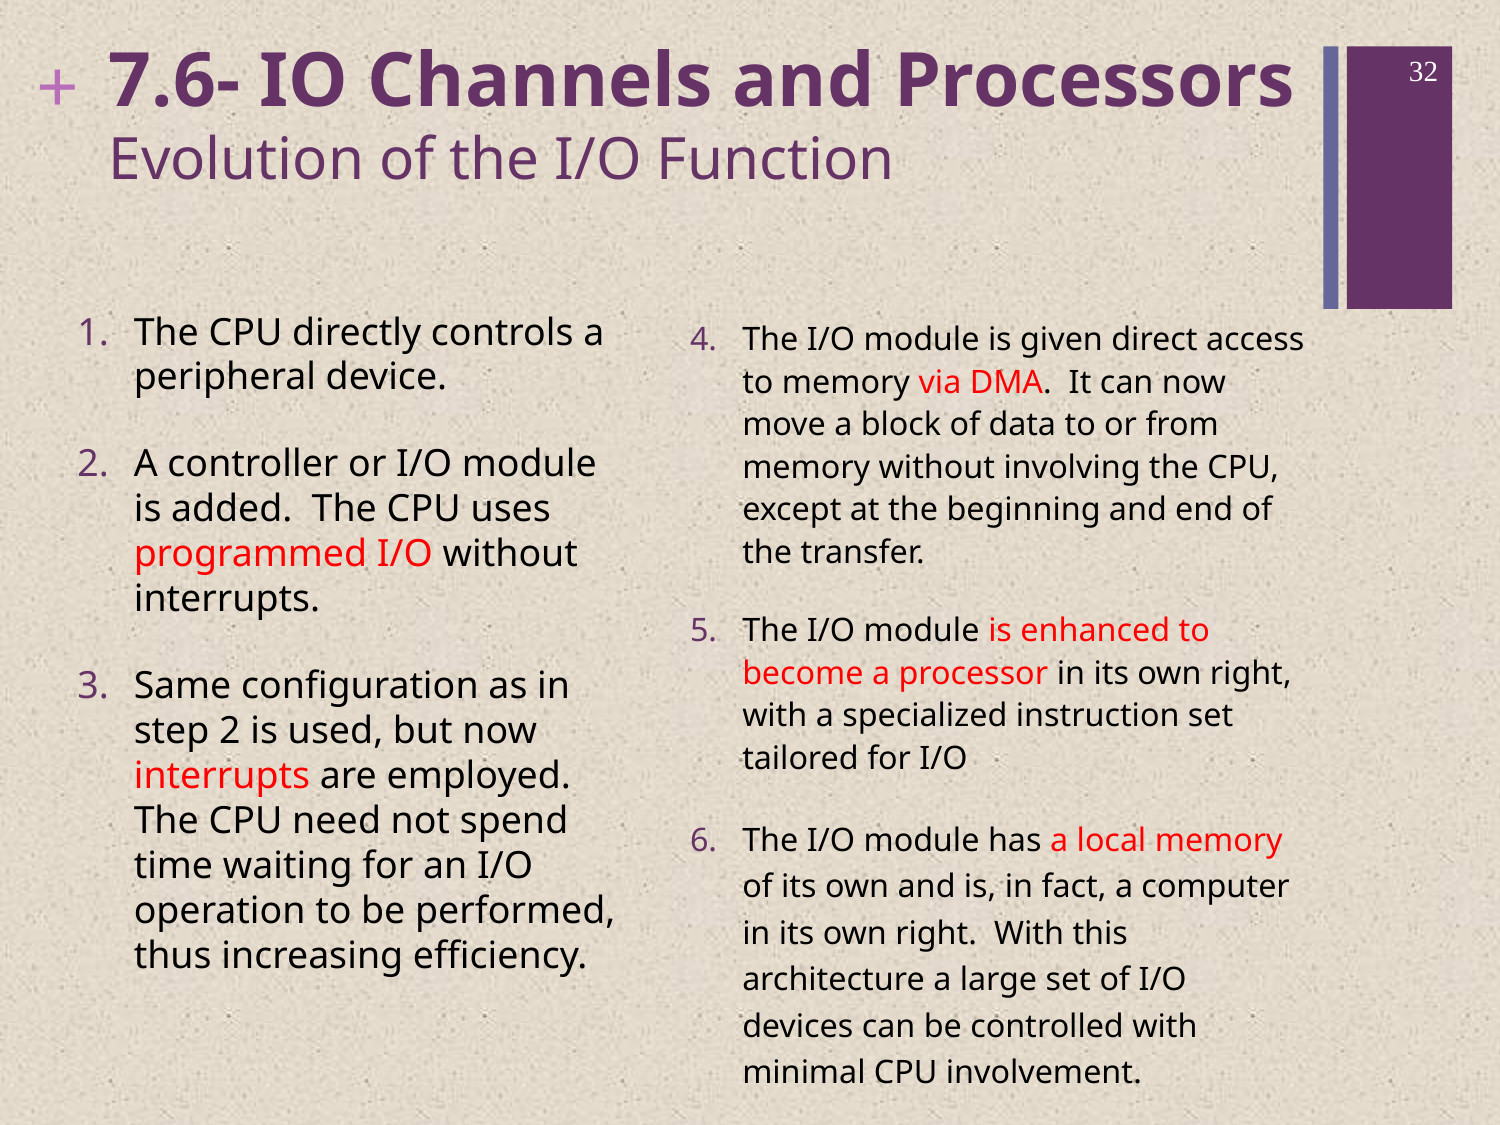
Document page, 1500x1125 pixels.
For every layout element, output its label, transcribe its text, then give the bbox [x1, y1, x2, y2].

list The I/O module is given direct access to memory via DMA. It can now move a block of data to or from memory without involving the CPU, except at the beginning and end of the transfer. The I/O module is enhanced to become a processor in its own right, with a specialized instruction set tailored for I/O The I/O module has a local memory of its own and is, in fact, a computer in its own right. With this architecture a large set of I/O devices can be controlled with minimal CPU involvement. [675, 307, 1322, 1102]
title 7.6- IO Channels and Processors Evolution of the I/O Function [93, 23, 1334, 207]
picture [0, 0, 1500, 1125]
slide_number ‹#› [1362, 39, 1454, 100]
list The CPU directly controls a peripheral device. A controller or I/O module is added. The CPU uses programmed I/O without interrupts. Same configuration as in step 2 is used, but now interrupts are employed. The CPU need not spend time waiting for an I/O operation to be performed, thus increasing efficiency. [62, 299, 638, 1050]
